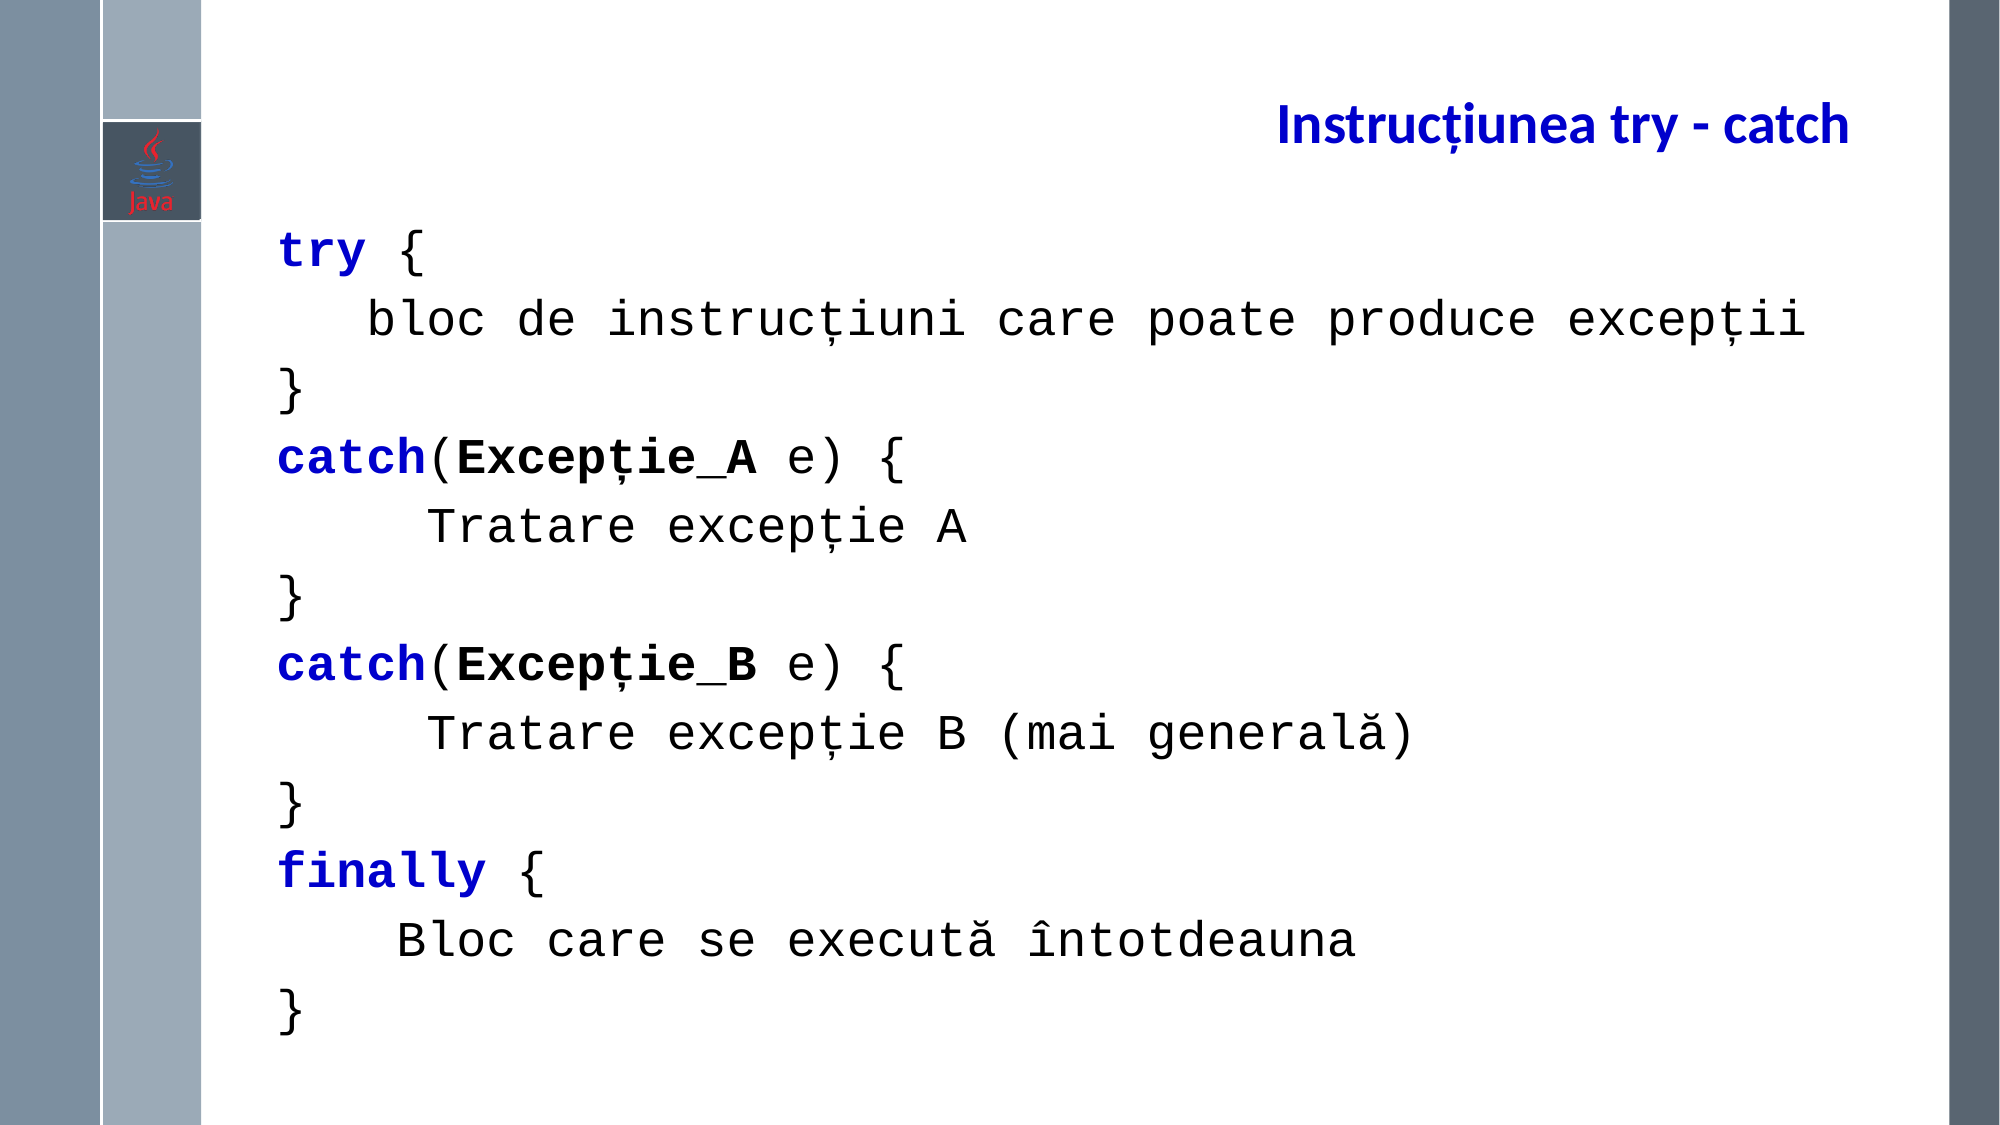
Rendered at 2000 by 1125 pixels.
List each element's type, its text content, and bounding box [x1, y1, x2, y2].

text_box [102, 122, 200, 221]
list try { bloc de instrucțiuni care poate produce excepții } catch(Excepție_A e) { Tratare excepție A } catch(Excepție_B e) { Tratare excepție B (mai generală) } finally { Bloc care se execută întotdeauna } [261, 200, 1900, 1050]
title Instrucțiunea try - catch [261, 29, 1867, 163]
